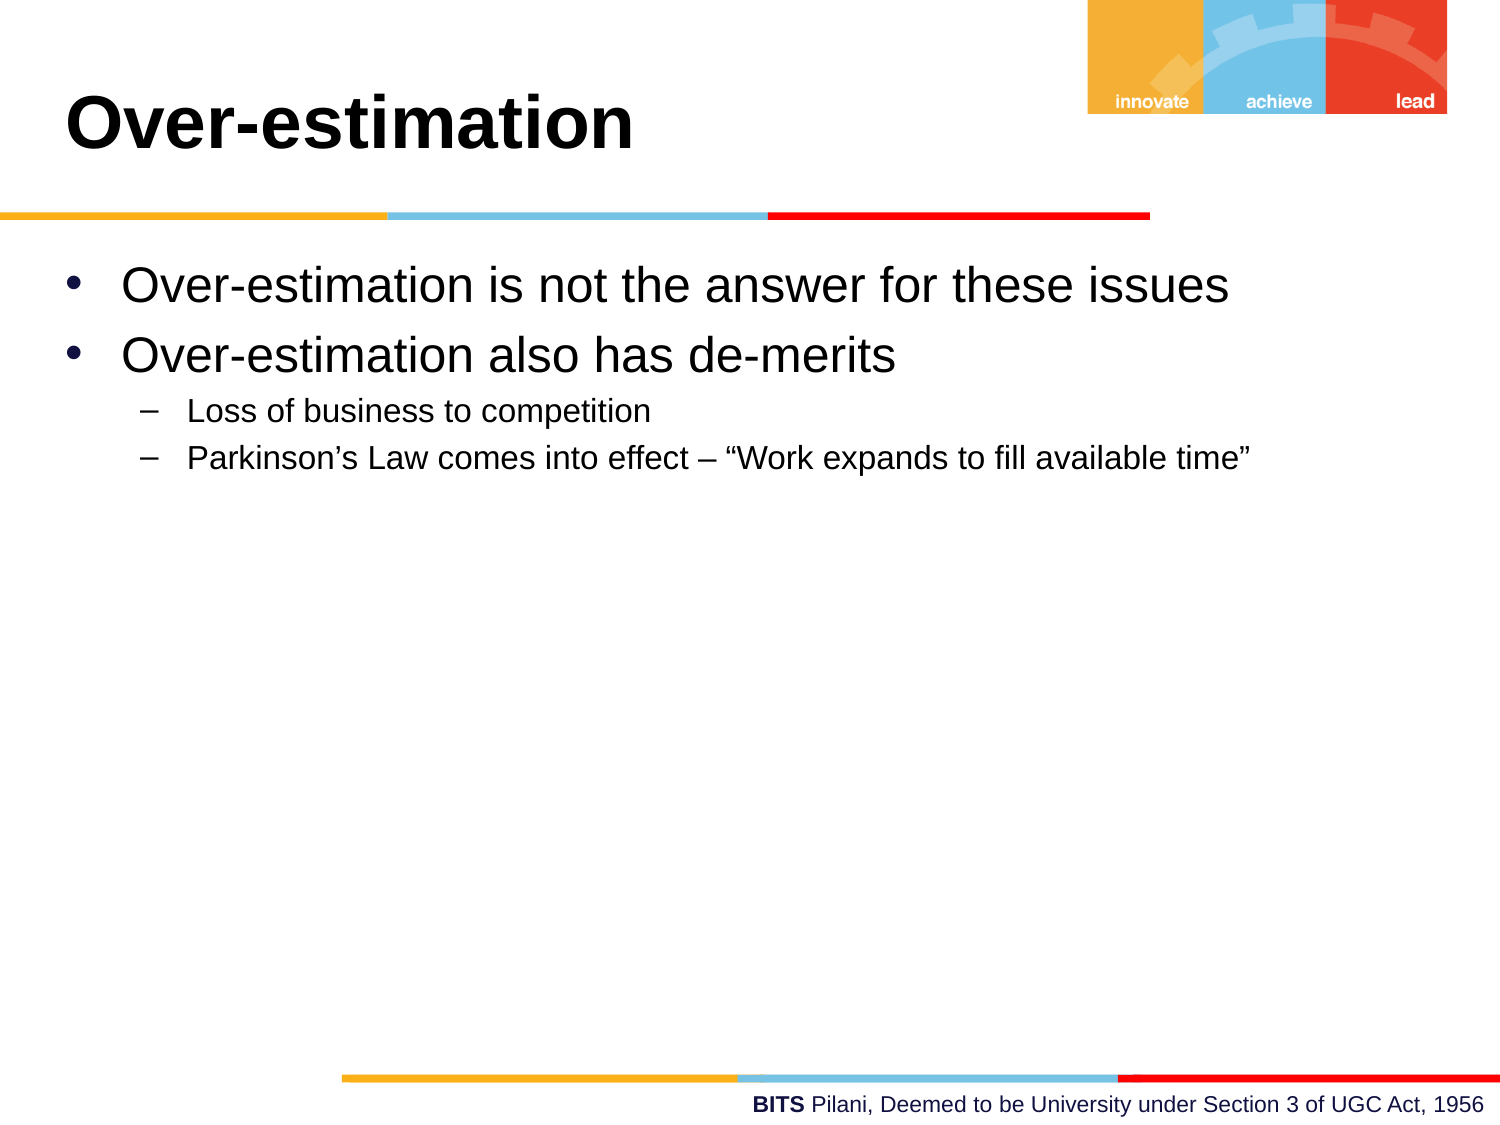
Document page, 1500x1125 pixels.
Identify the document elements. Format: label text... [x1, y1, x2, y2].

picture [1087, 0, 1448, 114]
list Over-estimation is not the answer for these issues Over-estimation also has de-merits Loss of business to competition Parkinson’s Law comes into effect – “Work expands to fill available time” [50, 245, 1400, 988]
list Over-estimation [50, 24, 1088, 213]
